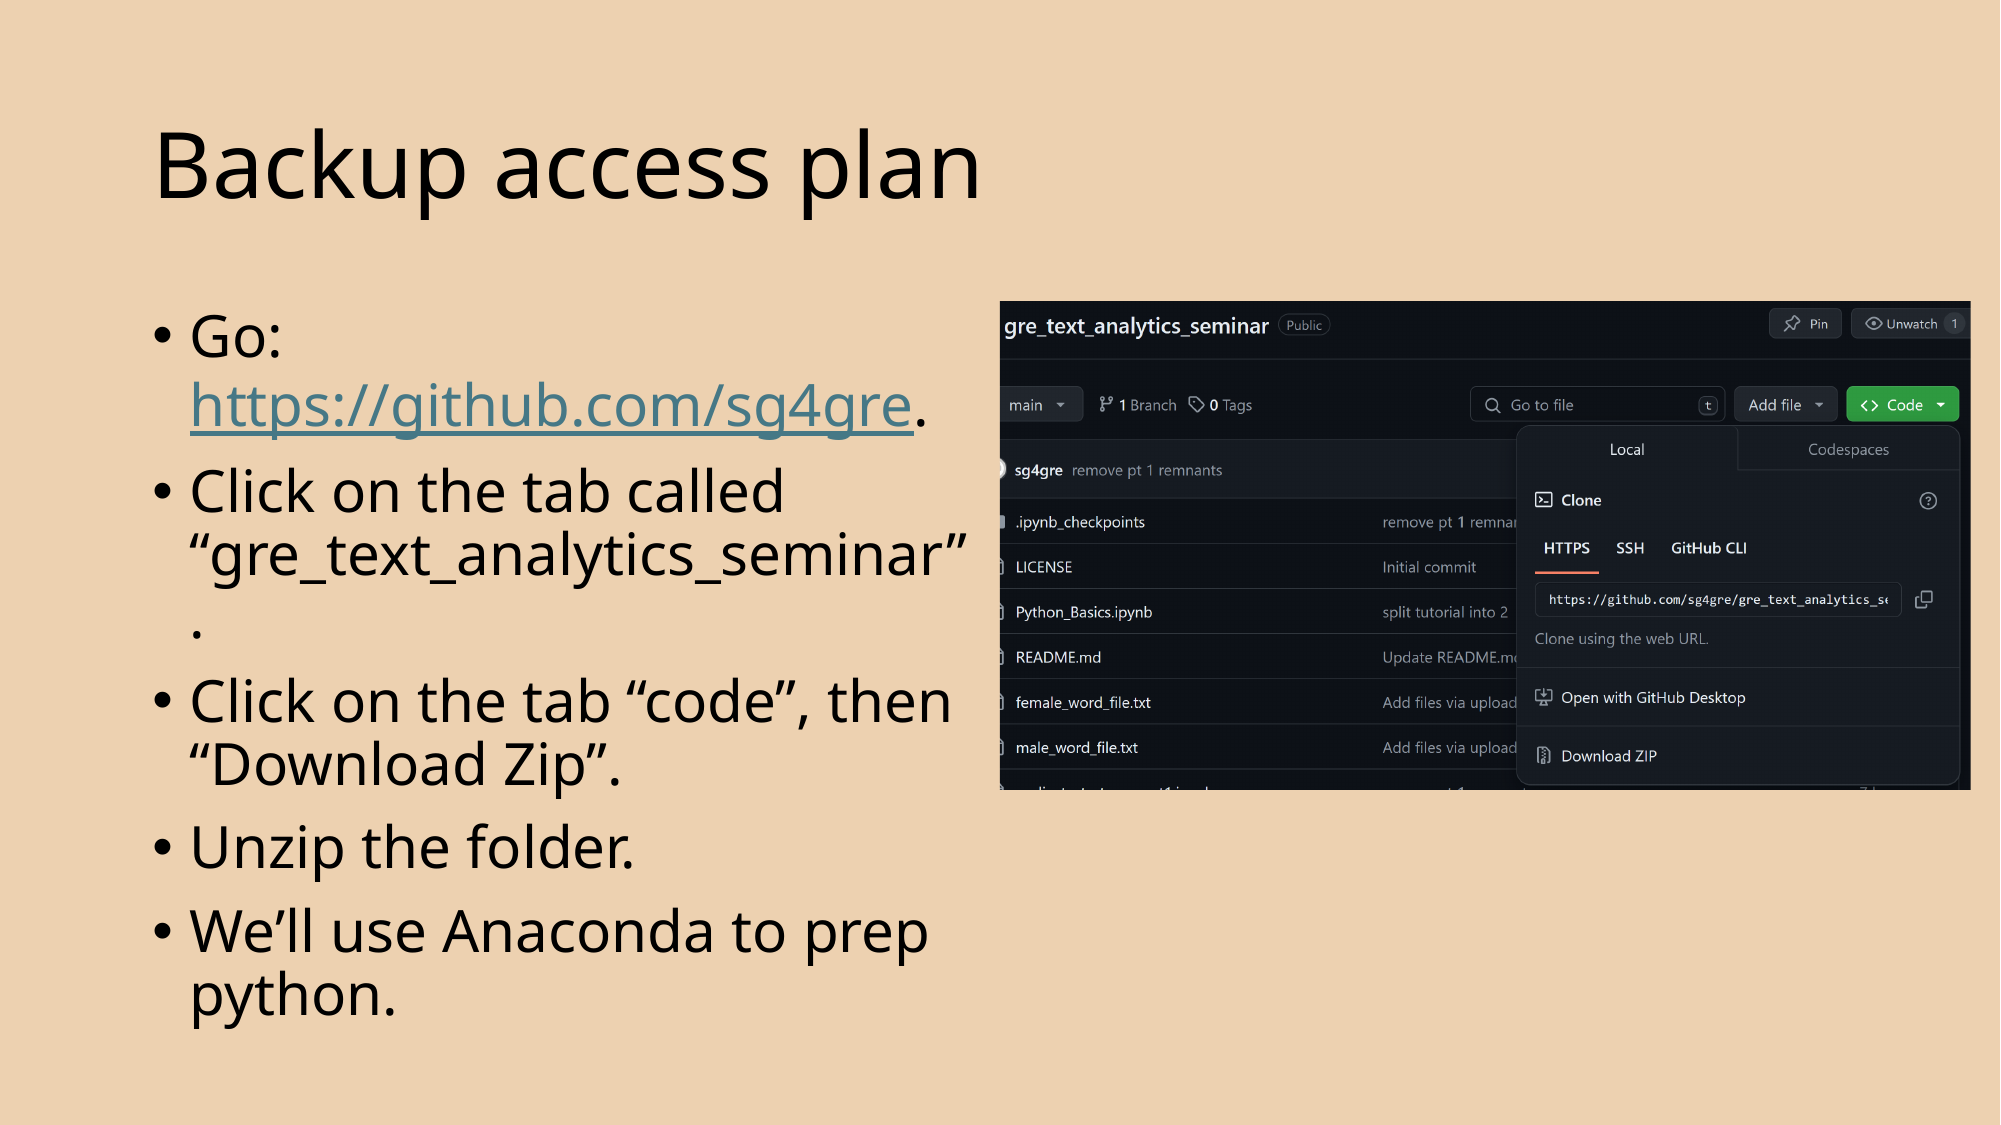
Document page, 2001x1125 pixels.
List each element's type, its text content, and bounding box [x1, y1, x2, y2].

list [999, 301, 1972, 790]
list Go: https://github.com/sg4gre. Click on the tab called “gre_text_analytics_seminar”. Click on the tab “code”, then “Download Zip”. Unzip the folder. We’ll use Anaconda to prep python. [137, 299, 988, 1014]
title Backup access plan [137, 59, 1863, 278]
